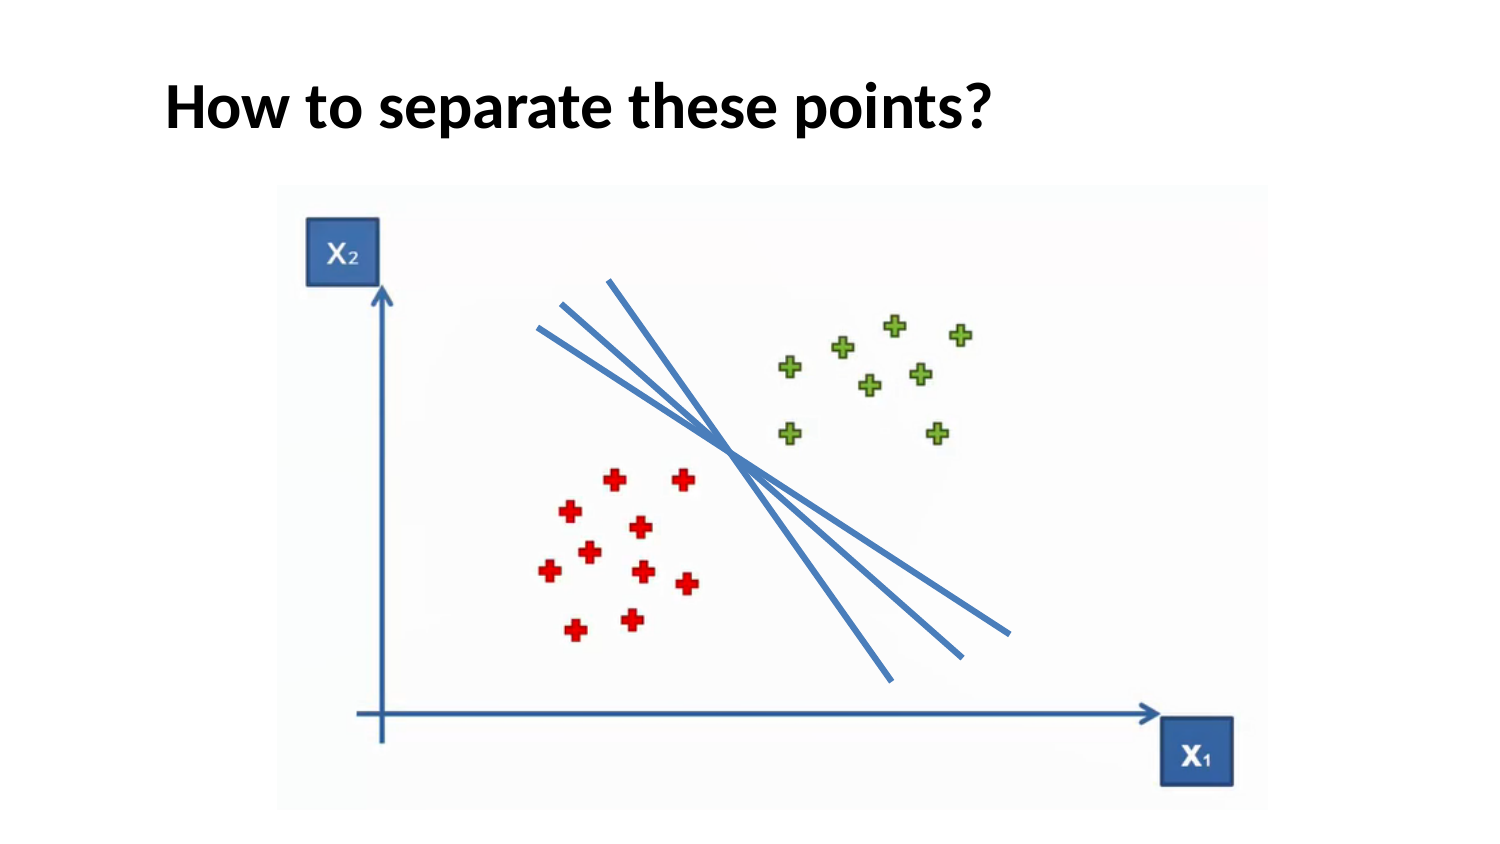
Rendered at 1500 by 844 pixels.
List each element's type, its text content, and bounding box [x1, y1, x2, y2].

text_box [898, 303, 963, 659]
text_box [608, 279, 892, 682]
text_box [537, 327, 555, 635]
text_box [560, 303, 602, 659]
title How to separate these points? [90, 32, 1069, 173]
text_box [966, 327, 1011, 635]
picture [277, 185, 1268, 810]
